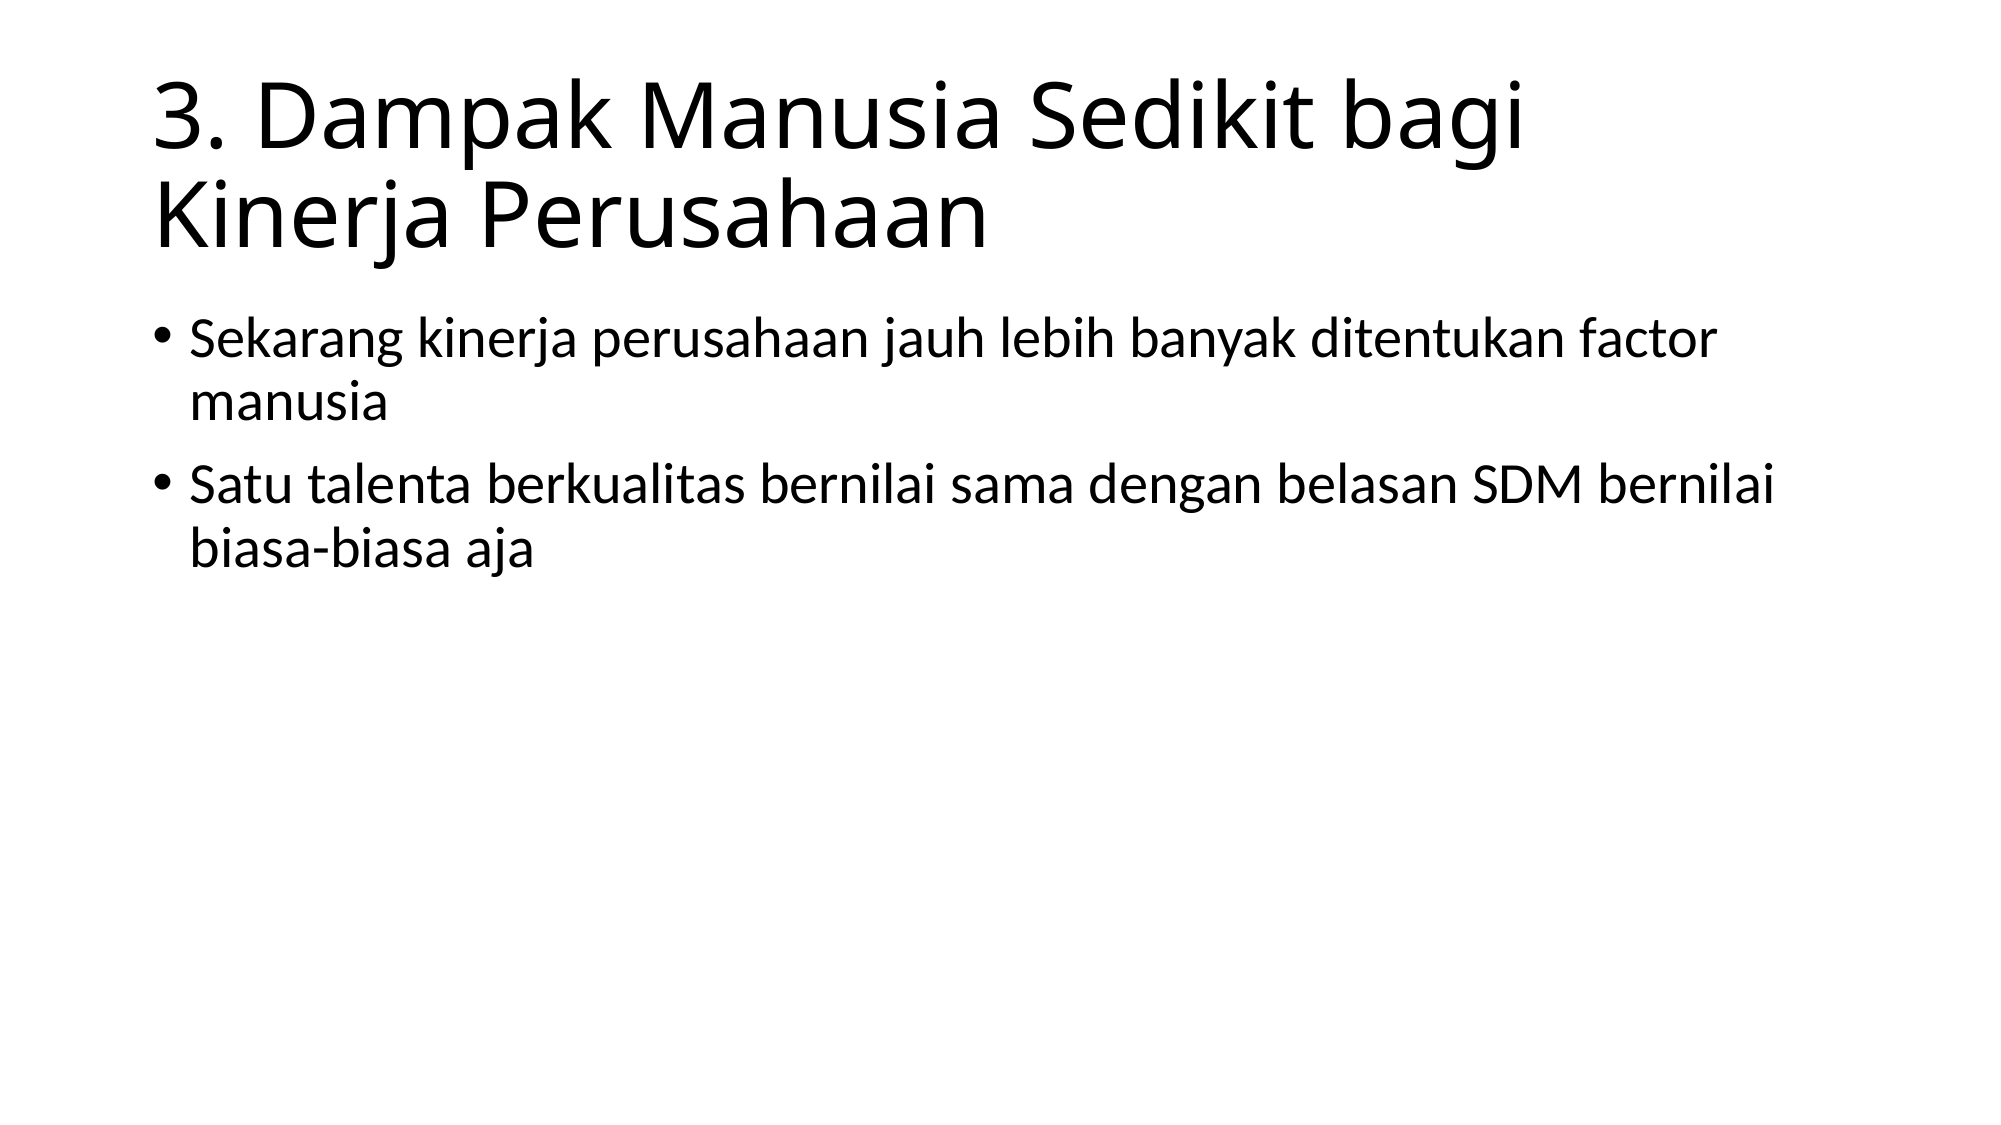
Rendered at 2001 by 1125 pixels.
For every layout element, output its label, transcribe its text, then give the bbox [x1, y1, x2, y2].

list Sekarang kinerja perusahaan jauh lebih banyak ditentukan factor manusia Satu talenta berkualitas bernilai sama dengan belasan SDM bernilai biasa-biasa aja [137, 299, 1863, 1014]
title 3. Dampak Manusia Sedikit bagi Kinerja Perusahaan [137, 59, 1863, 278]
